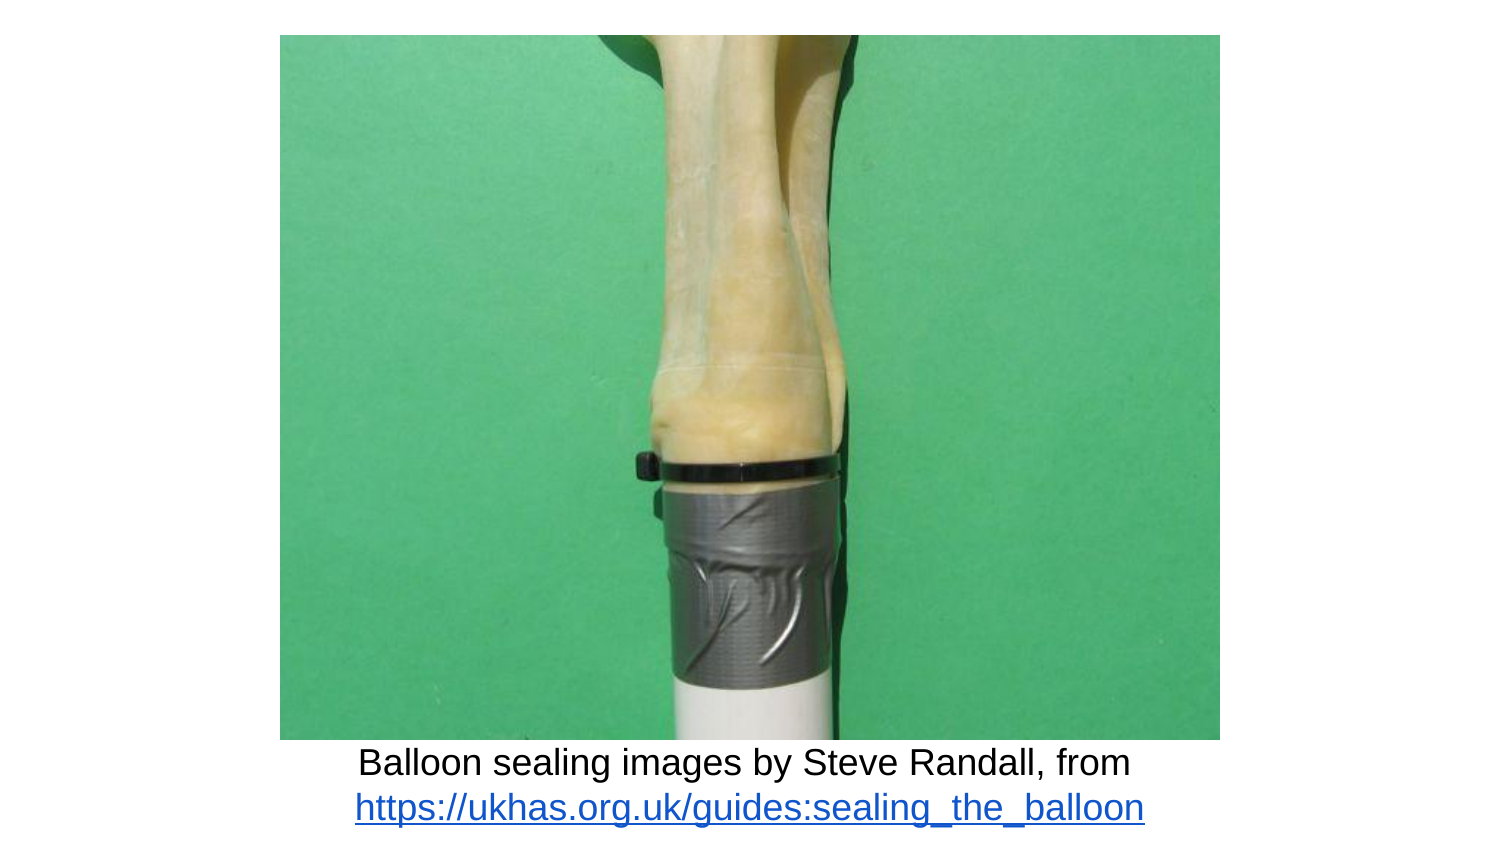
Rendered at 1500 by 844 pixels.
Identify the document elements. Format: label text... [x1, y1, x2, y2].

text_box Balloon sealing images by Steve Randall, from https://ukhas.org.uk/guides:sealing_the_balloon [0, 723, 1500, 803]
picture [280, 35, 1220, 741]
